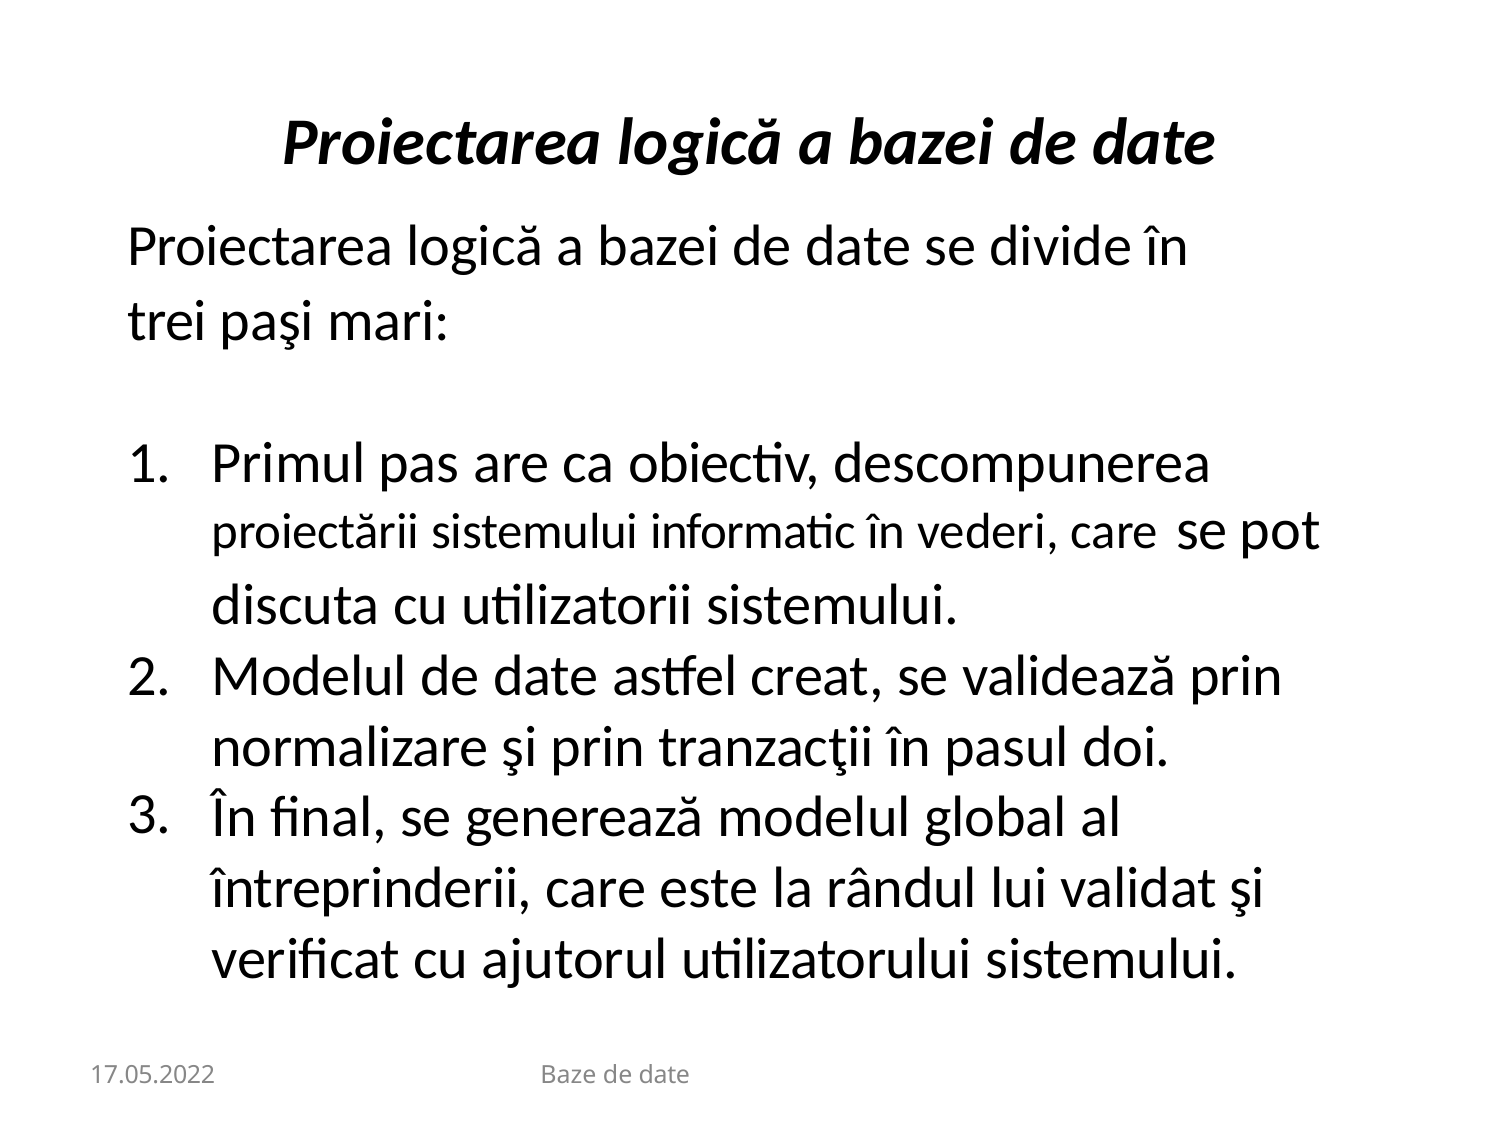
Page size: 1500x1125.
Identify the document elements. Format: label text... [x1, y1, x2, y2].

title Proiectarea logică a bazei de date [280, 95, 1218, 200]
text_box Proiectarea logică a bazei de date se divide în trei paşi mari: [124, 200, 1280, 353]
text_box 3. [124, 772, 174, 845]
footer Baze de date [538, 1056, 706, 1125]
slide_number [87, 1056, 238, 1125]
text_box Primul pas are ca obiectiv, descompunerea proiectării sistemului informatic în vederi, care se pot discuta cu utilizatorii sistemului. Modelul de date astfel creat, se validează prin normalizare şi prin tranzacţii în pasul doi. În final, se generează modelul global al întreprinderii, care este la rândul lui validat şi verificat cu ajutorul utilizatorului sistemului. [125, 422, 1378, 991]
